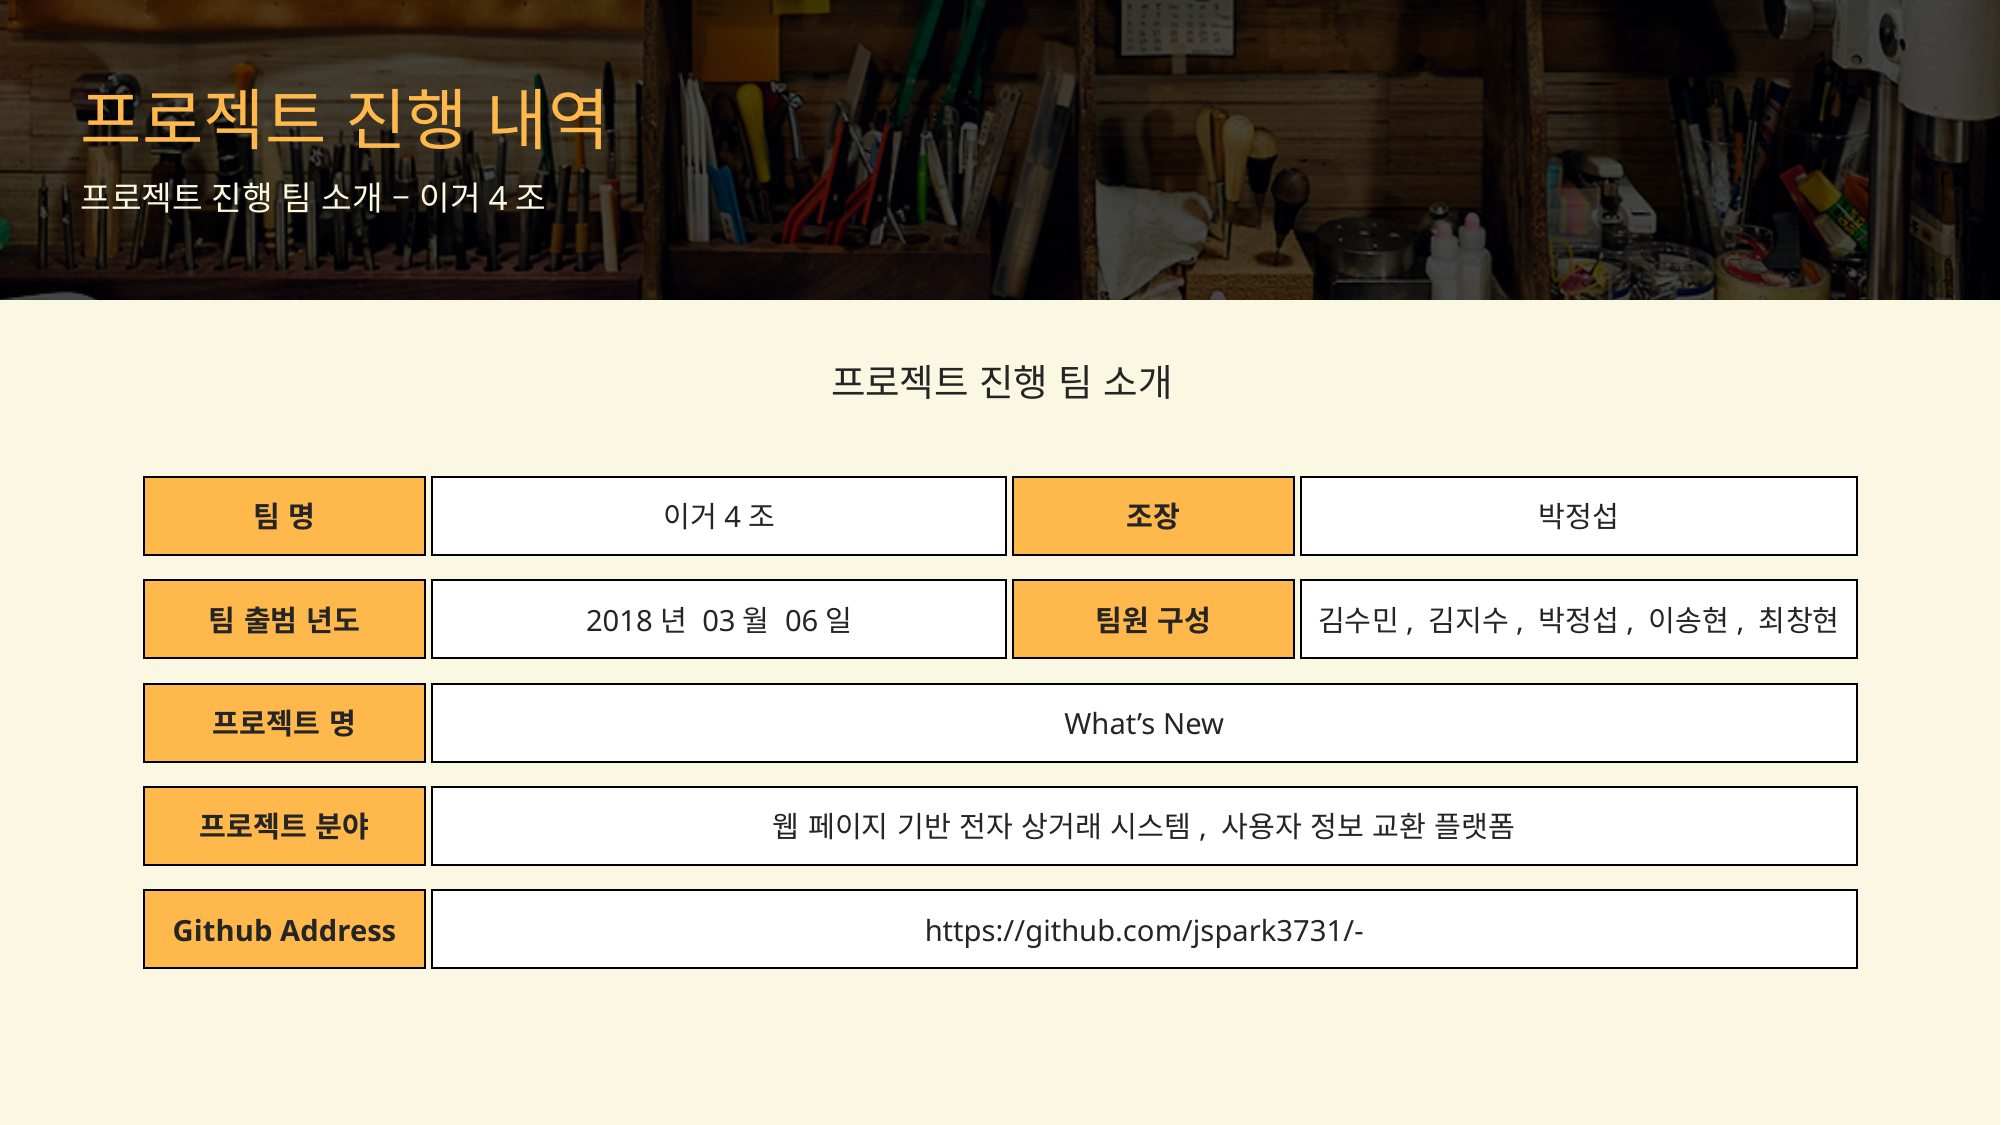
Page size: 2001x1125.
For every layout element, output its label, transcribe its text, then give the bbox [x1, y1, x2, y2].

text_box What’s New [431, 683, 1858, 763]
text_box 프로젝트 명 [143, 683, 426, 763]
text_box 박정섭 [1300, 476, 1858, 556]
text_box 팀 명 [143, 476, 426, 556]
text_box 팀원 구성 [1012, 579, 1295, 659]
text_box 이거4조 [431, 476, 1007, 556]
text_box 김수민, 김지수, 박정섭, 이송현, 최창현 [1300, 579, 1858, 659]
text_box 프로젝트 진행 팀 소개 [725, 352, 1279, 412]
picture [0, 0, 2000, 300]
text_box 웹 페이지 기반 전자 상거래 시스템, 사용자 정보 교환 플랫폼 [431, 786, 1858, 866]
text_box 2018년 03월 06일 [431, 579, 1007, 659]
text_box 프로젝트 분야 [143, 786, 426, 866]
text_box https://github.com/jspark3731/- [431, 889, 1858, 969]
text_box Github Address [143, 889, 426, 969]
text_box 조장 [1012, 476, 1295, 556]
text_box 팀 출범 년도 [143, 579, 426, 659]
